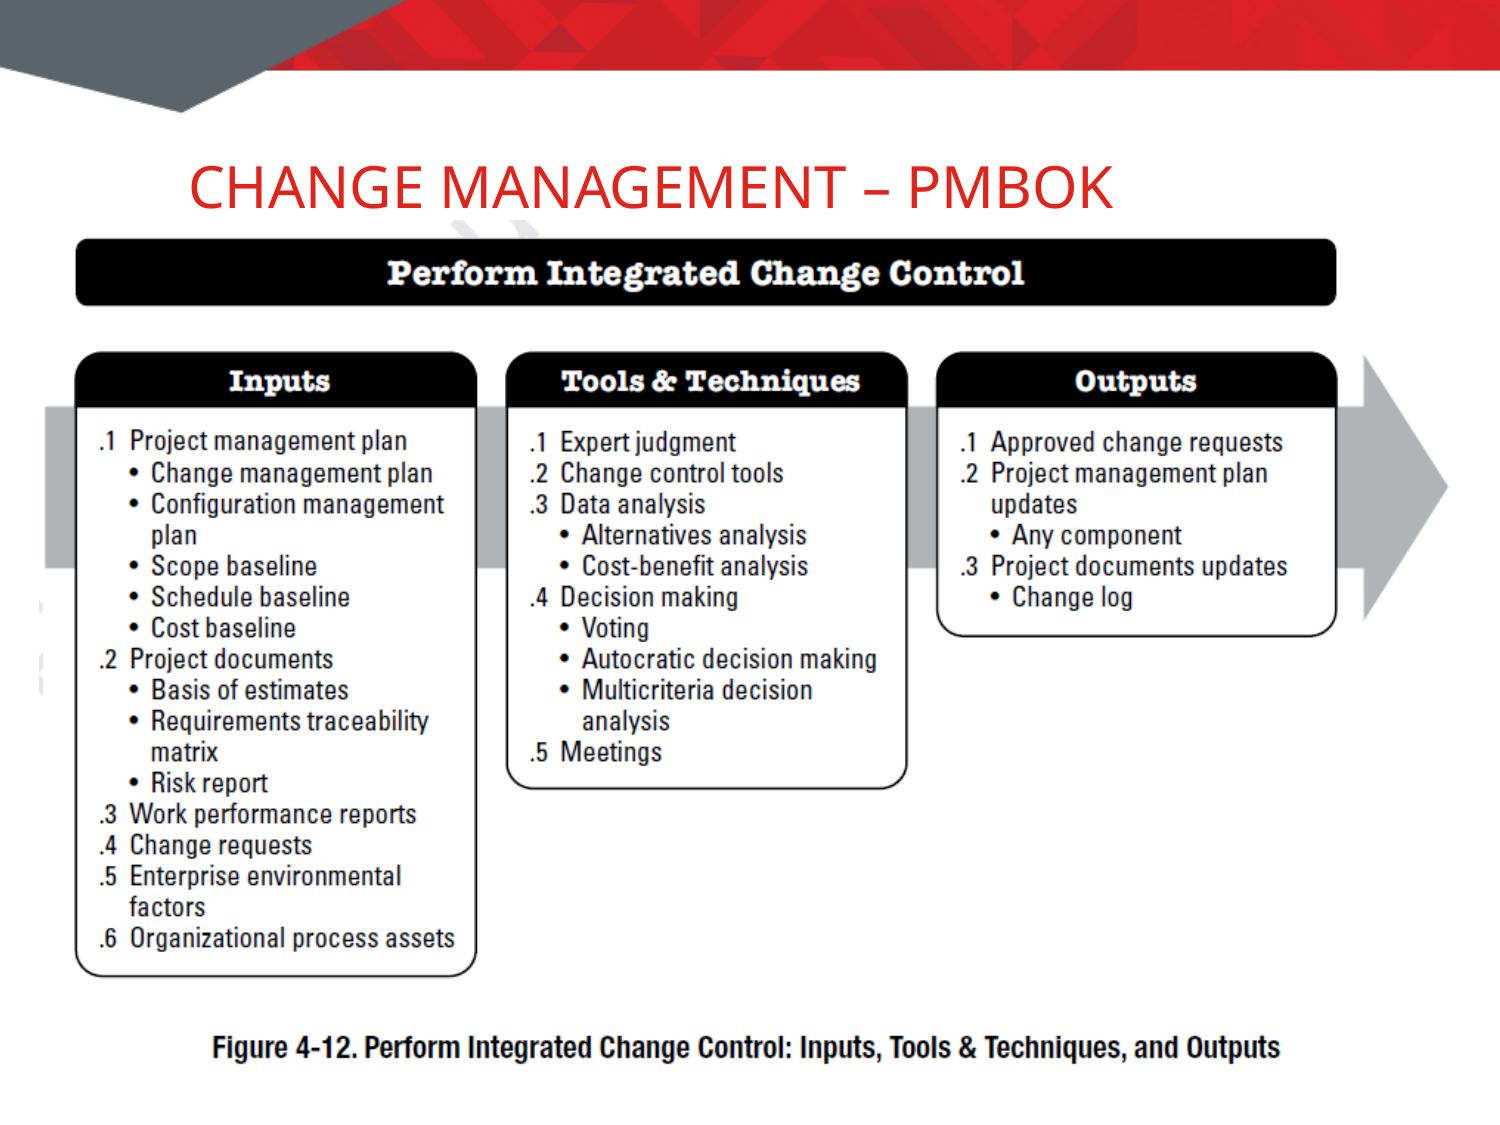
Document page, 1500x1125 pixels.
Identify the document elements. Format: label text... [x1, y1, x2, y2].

picture [0, 0, 1500, 114]
picture [0, 220, 1500, 1125]
title Change Management – PMBOK [187, 119, 1236, 218]
